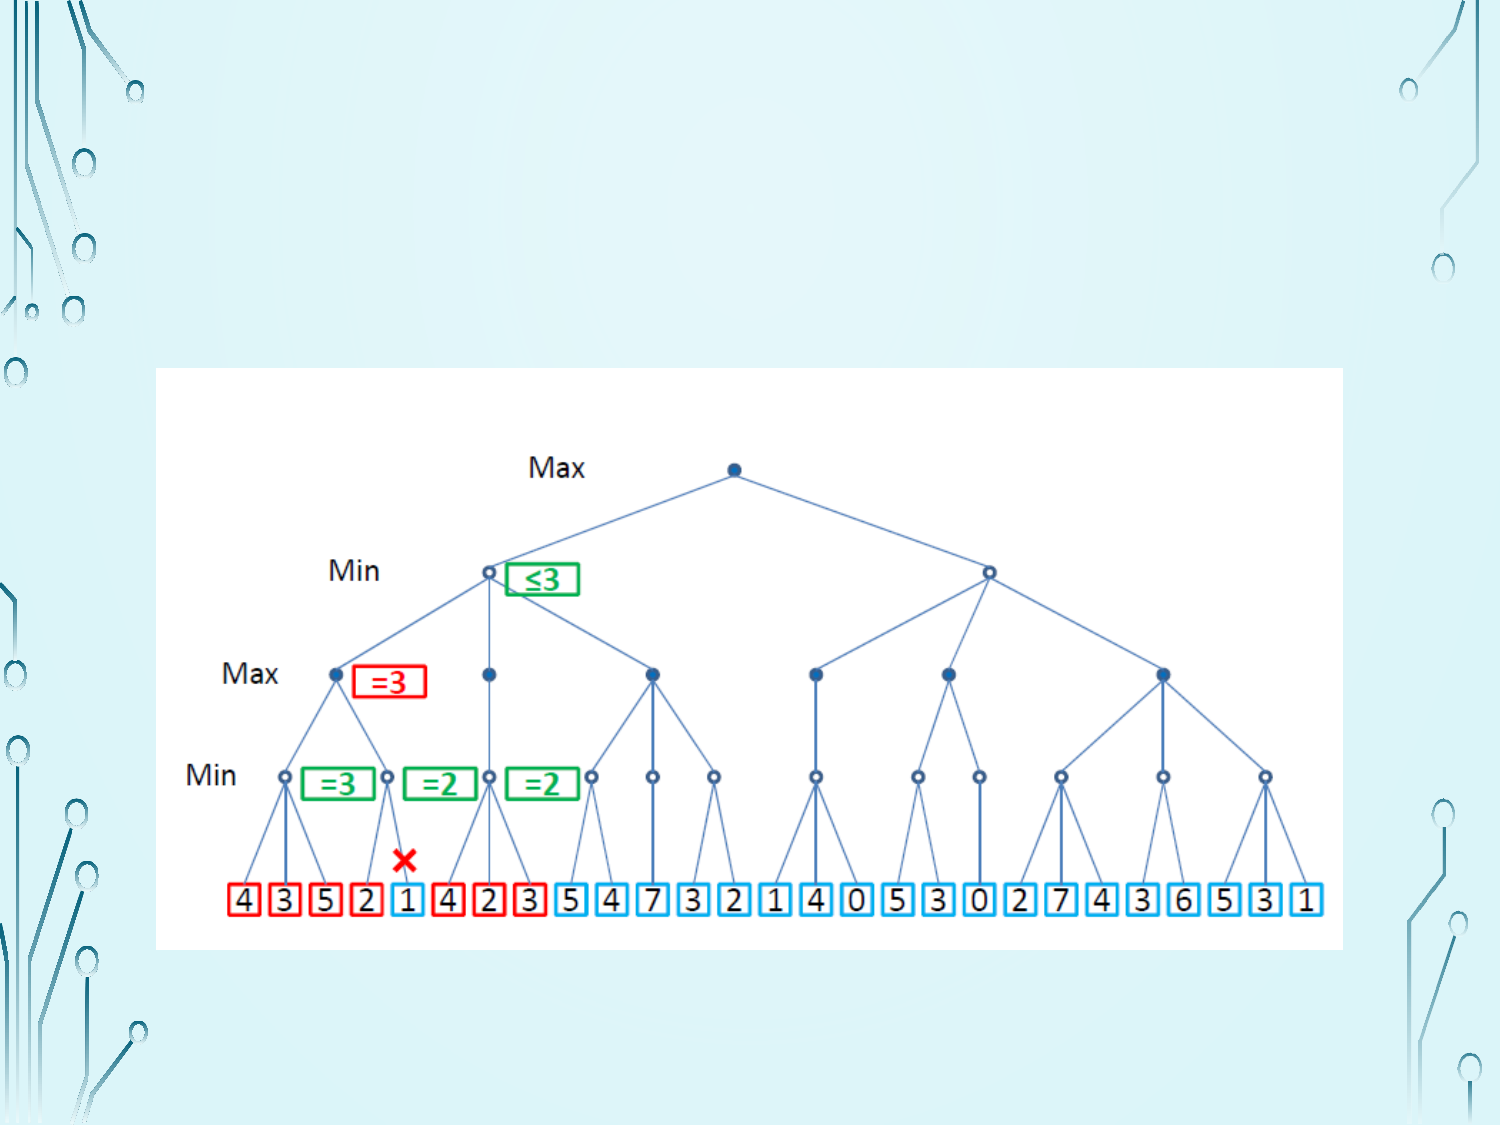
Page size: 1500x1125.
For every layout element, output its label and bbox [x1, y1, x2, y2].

list [156, 368, 1344, 951]
